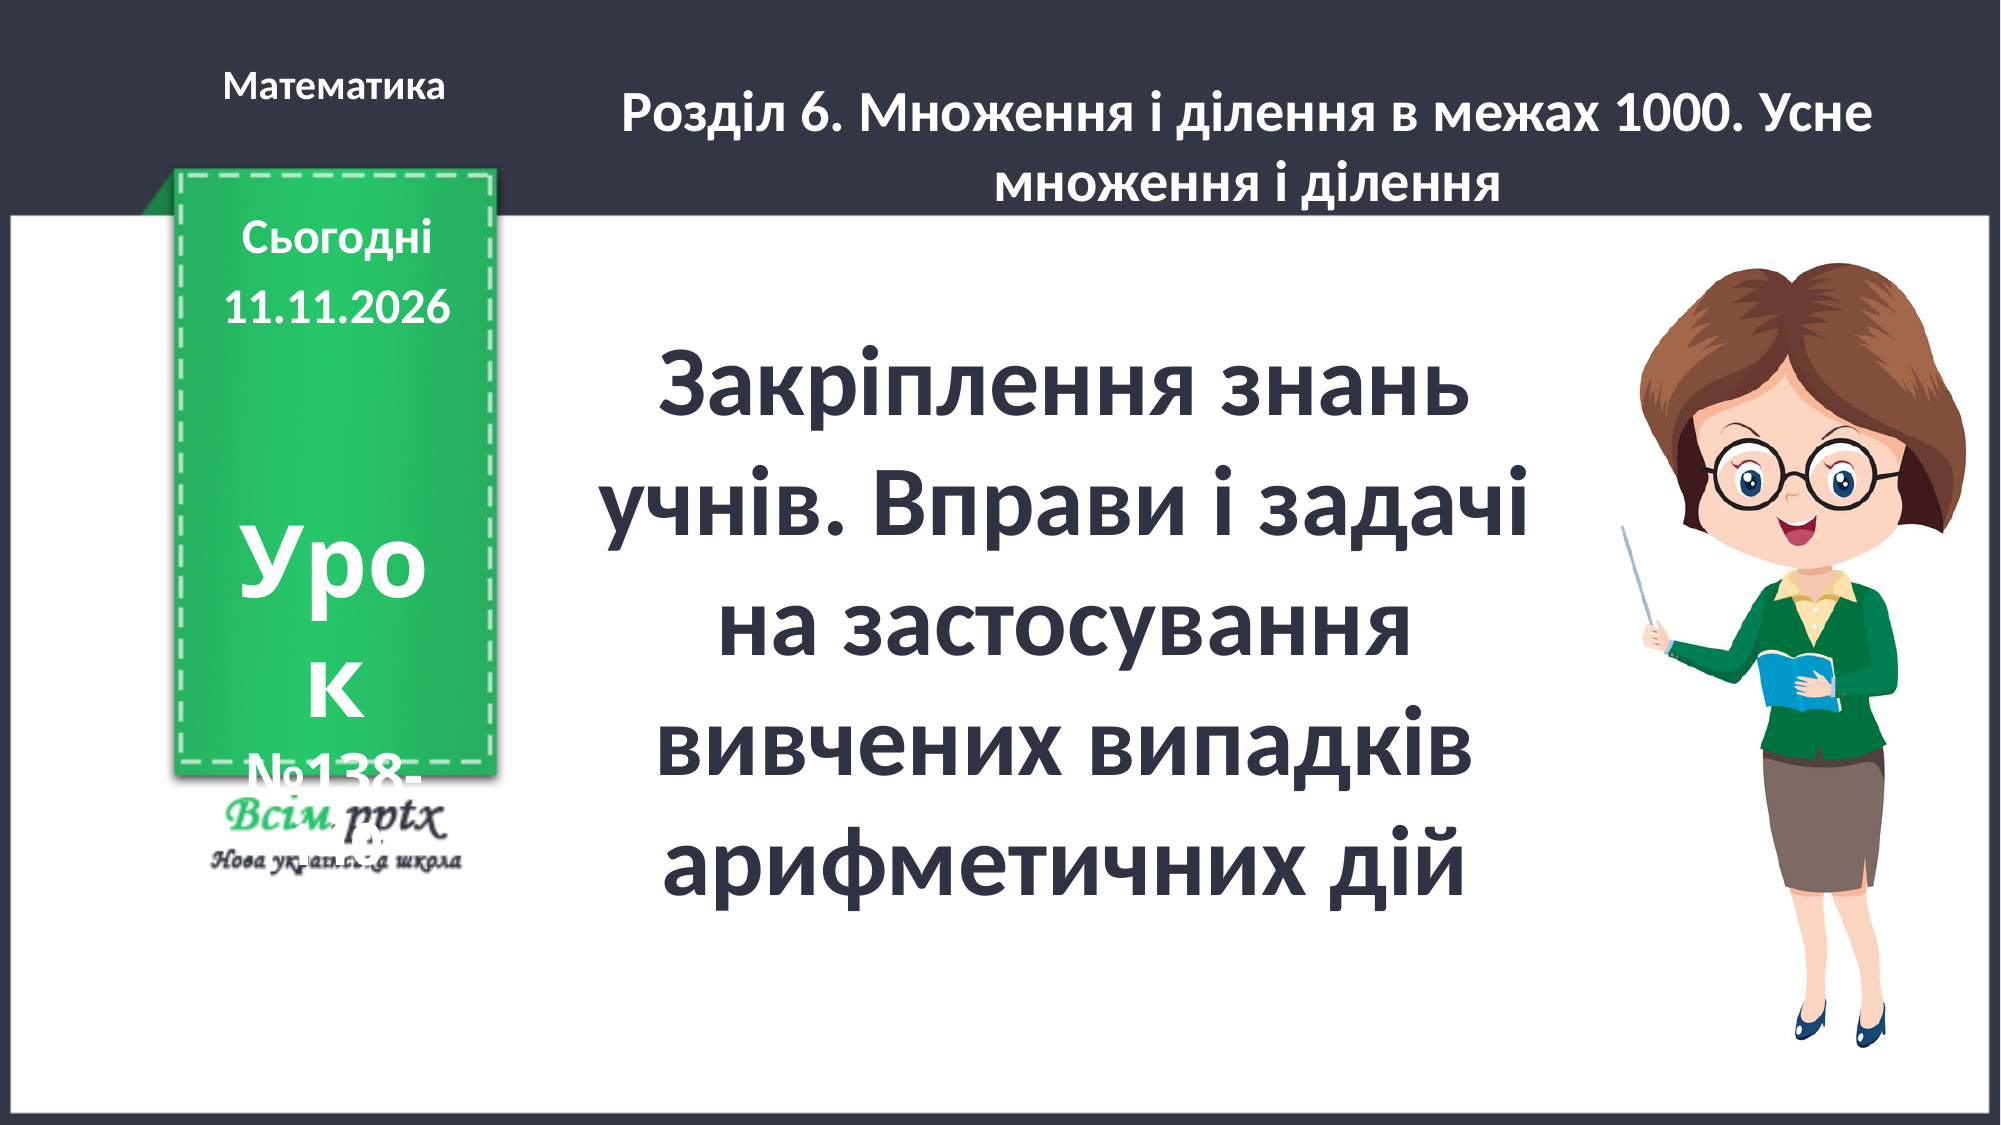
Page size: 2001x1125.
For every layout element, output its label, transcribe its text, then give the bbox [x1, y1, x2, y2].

text_box Розділ 6. Множення і ділення в межах 1000. Усне множення і ділення [527, 65, 1969, 221]
text_box Сьогодні [227, 196, 477, 272]
text_box Урок №138-140 [204, 489, 464, 885]
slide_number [206, 272, 467, 334]
text_box Математика [137, 50, 532, 116]
picture [0, 0, 2001, 1125]
text_box Закріплення знань учнів. Вправи і задачі на застосування вивчених випадків арифметичних дій [557, 308, 1574, 923]
